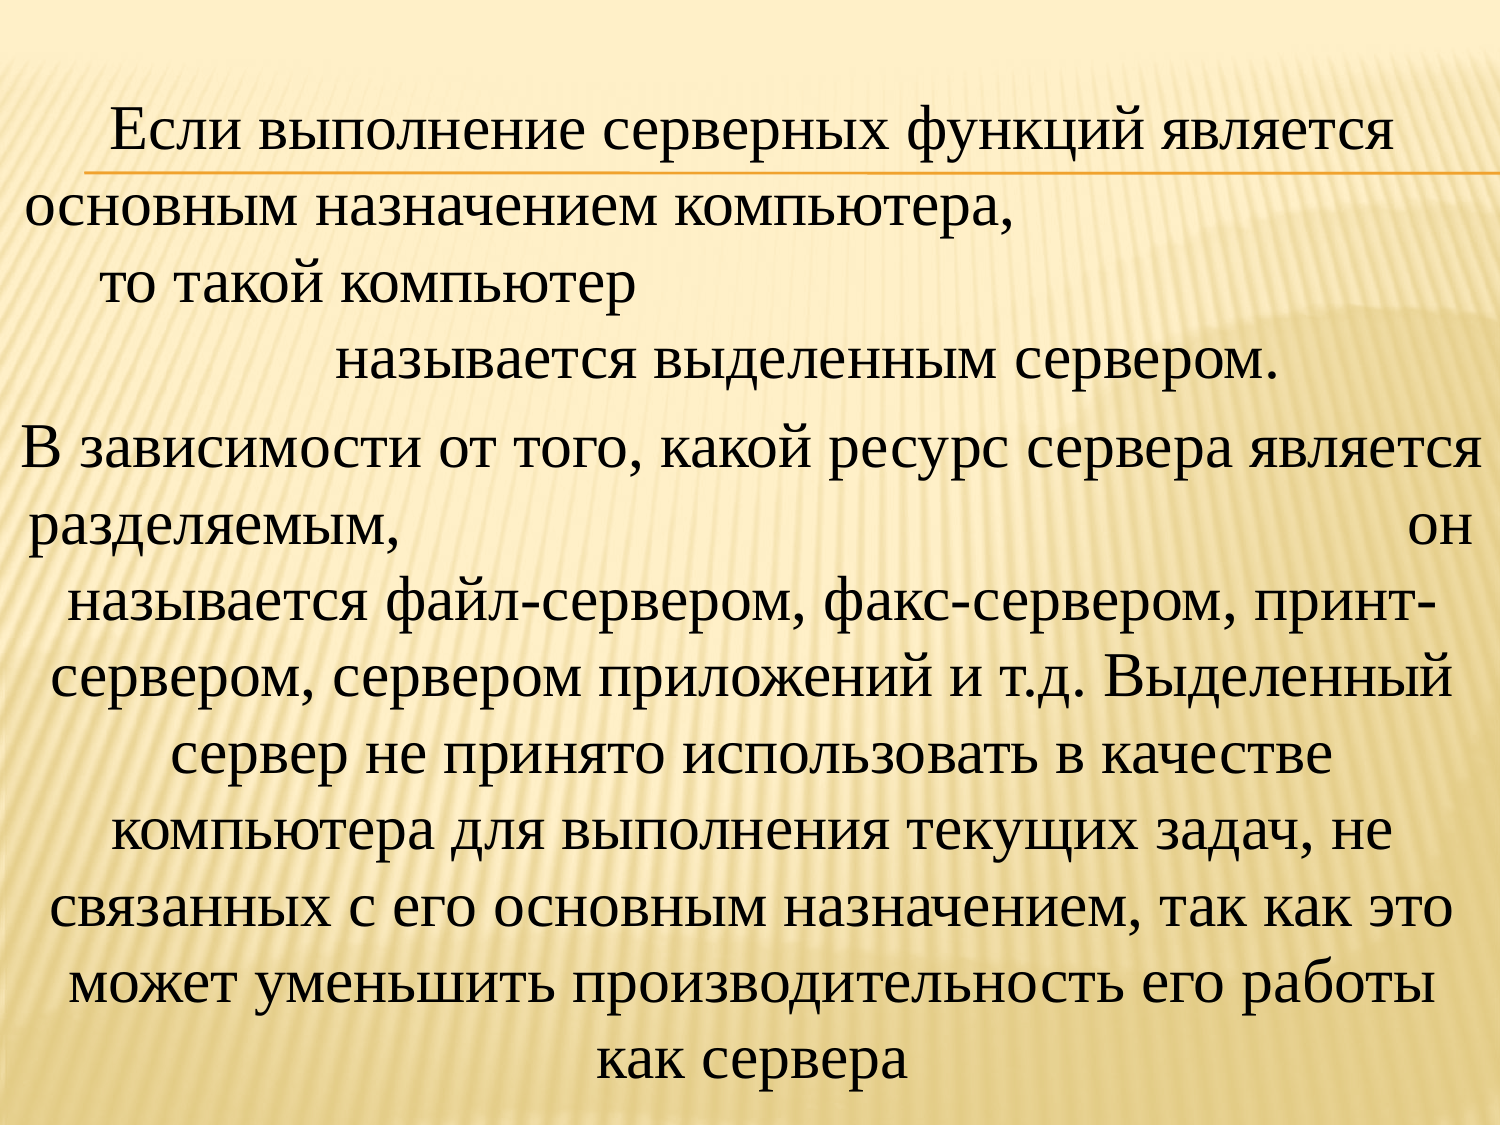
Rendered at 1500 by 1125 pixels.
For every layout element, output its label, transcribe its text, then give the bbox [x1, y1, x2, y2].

list Если выполнение серверных функций является основным назначением компьютера, то такой компьютер называется выделенным сервером. В зависимости от того, какой ресурс сервера является разделяемым, он называется файл-сервером, факс-сервером, принт-сервером, сервером приложений и т.д. Выделенный сервер не принято использовать в качестве компьютера для выполнения текущих задач, не связанных с его основным назначением, так как это может уменьшить производительность его работы как сервера [2, 78, 1500, 1102]
